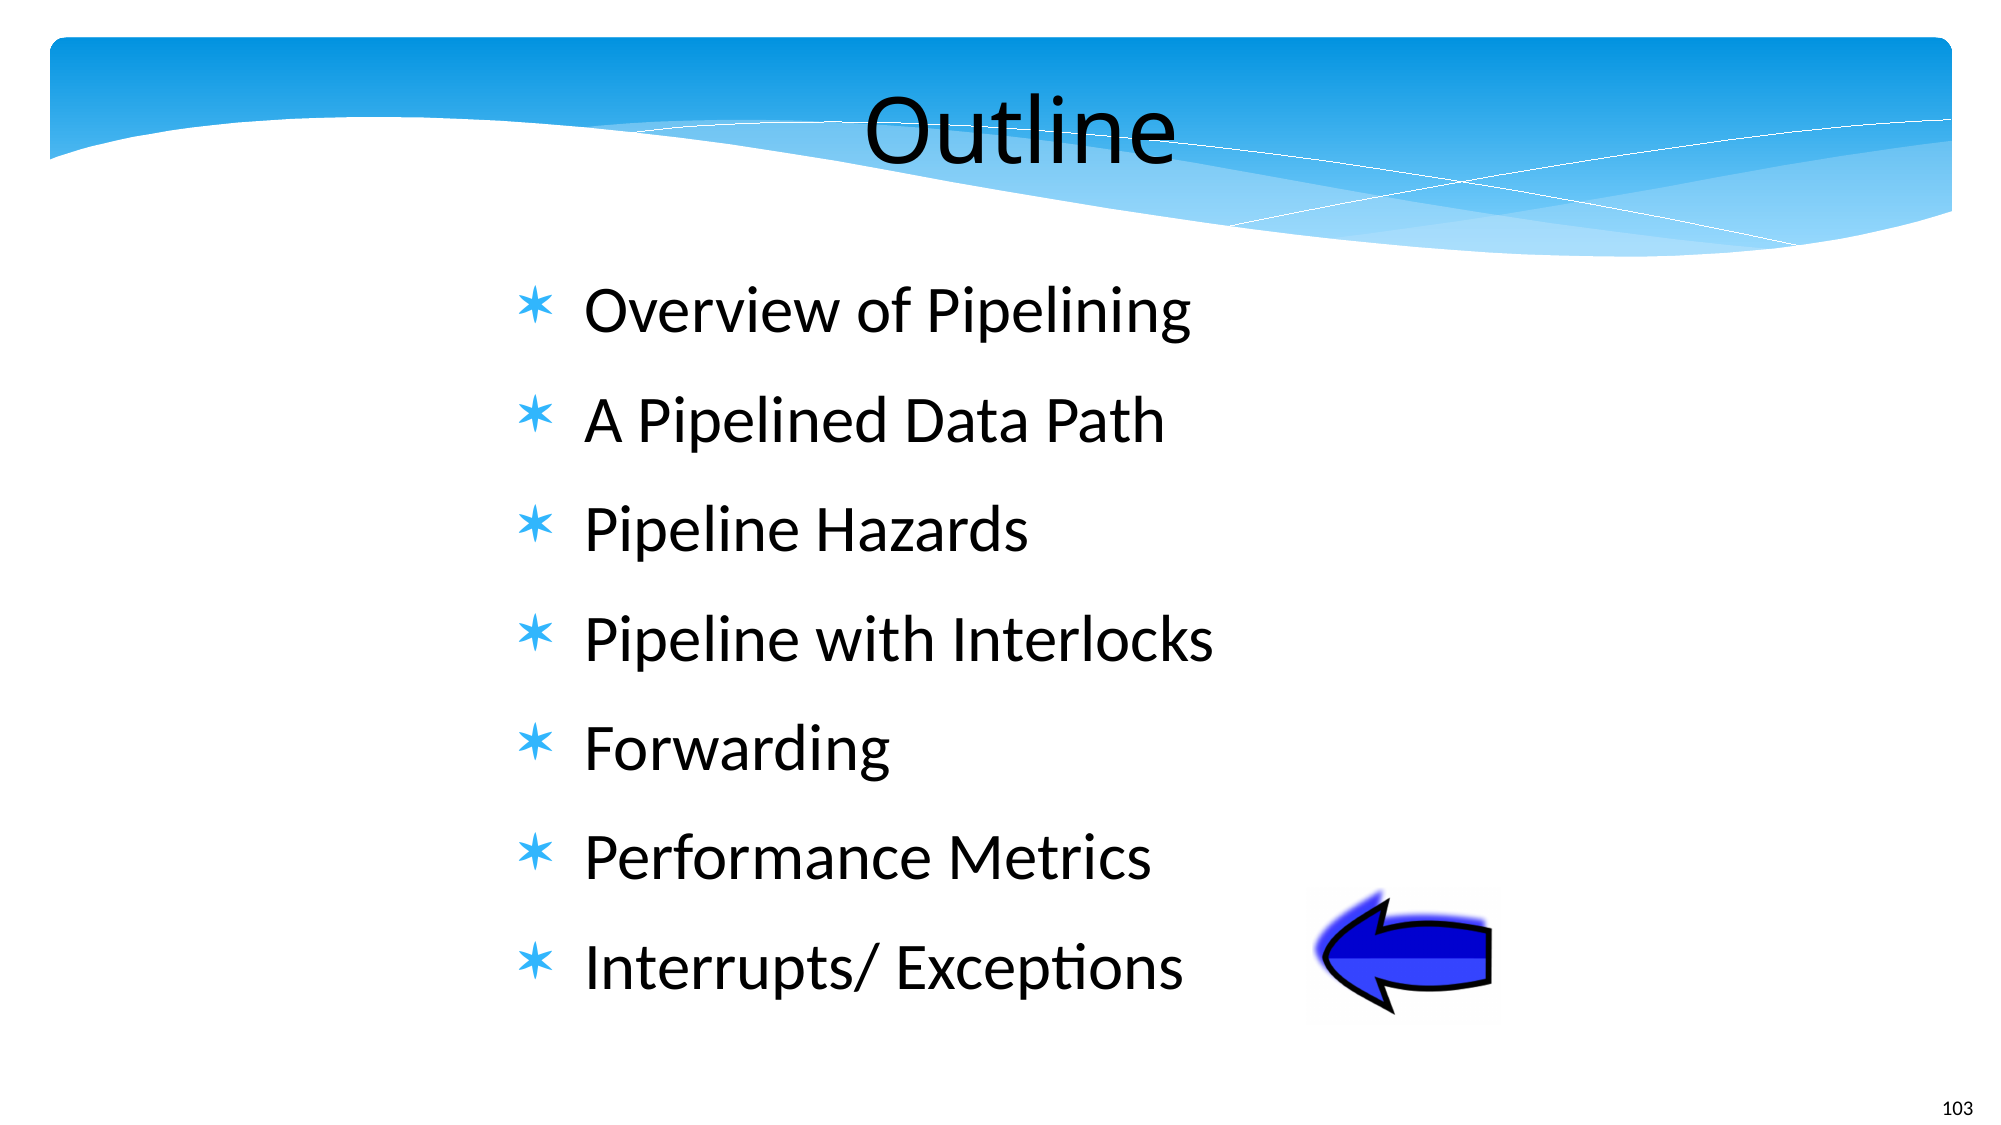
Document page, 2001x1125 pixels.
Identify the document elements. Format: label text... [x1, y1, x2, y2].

list Overview of Pipelining A Pipelined Data Path Pipeline Hazards Pipeline with Interlocks Forwarding Performance Metrics Interrupts/ Exceptions [500, 266, 1705, 942]
title Outline [412, 32, 1630, 221]
picture [1305, 887, 1501, 1026]
